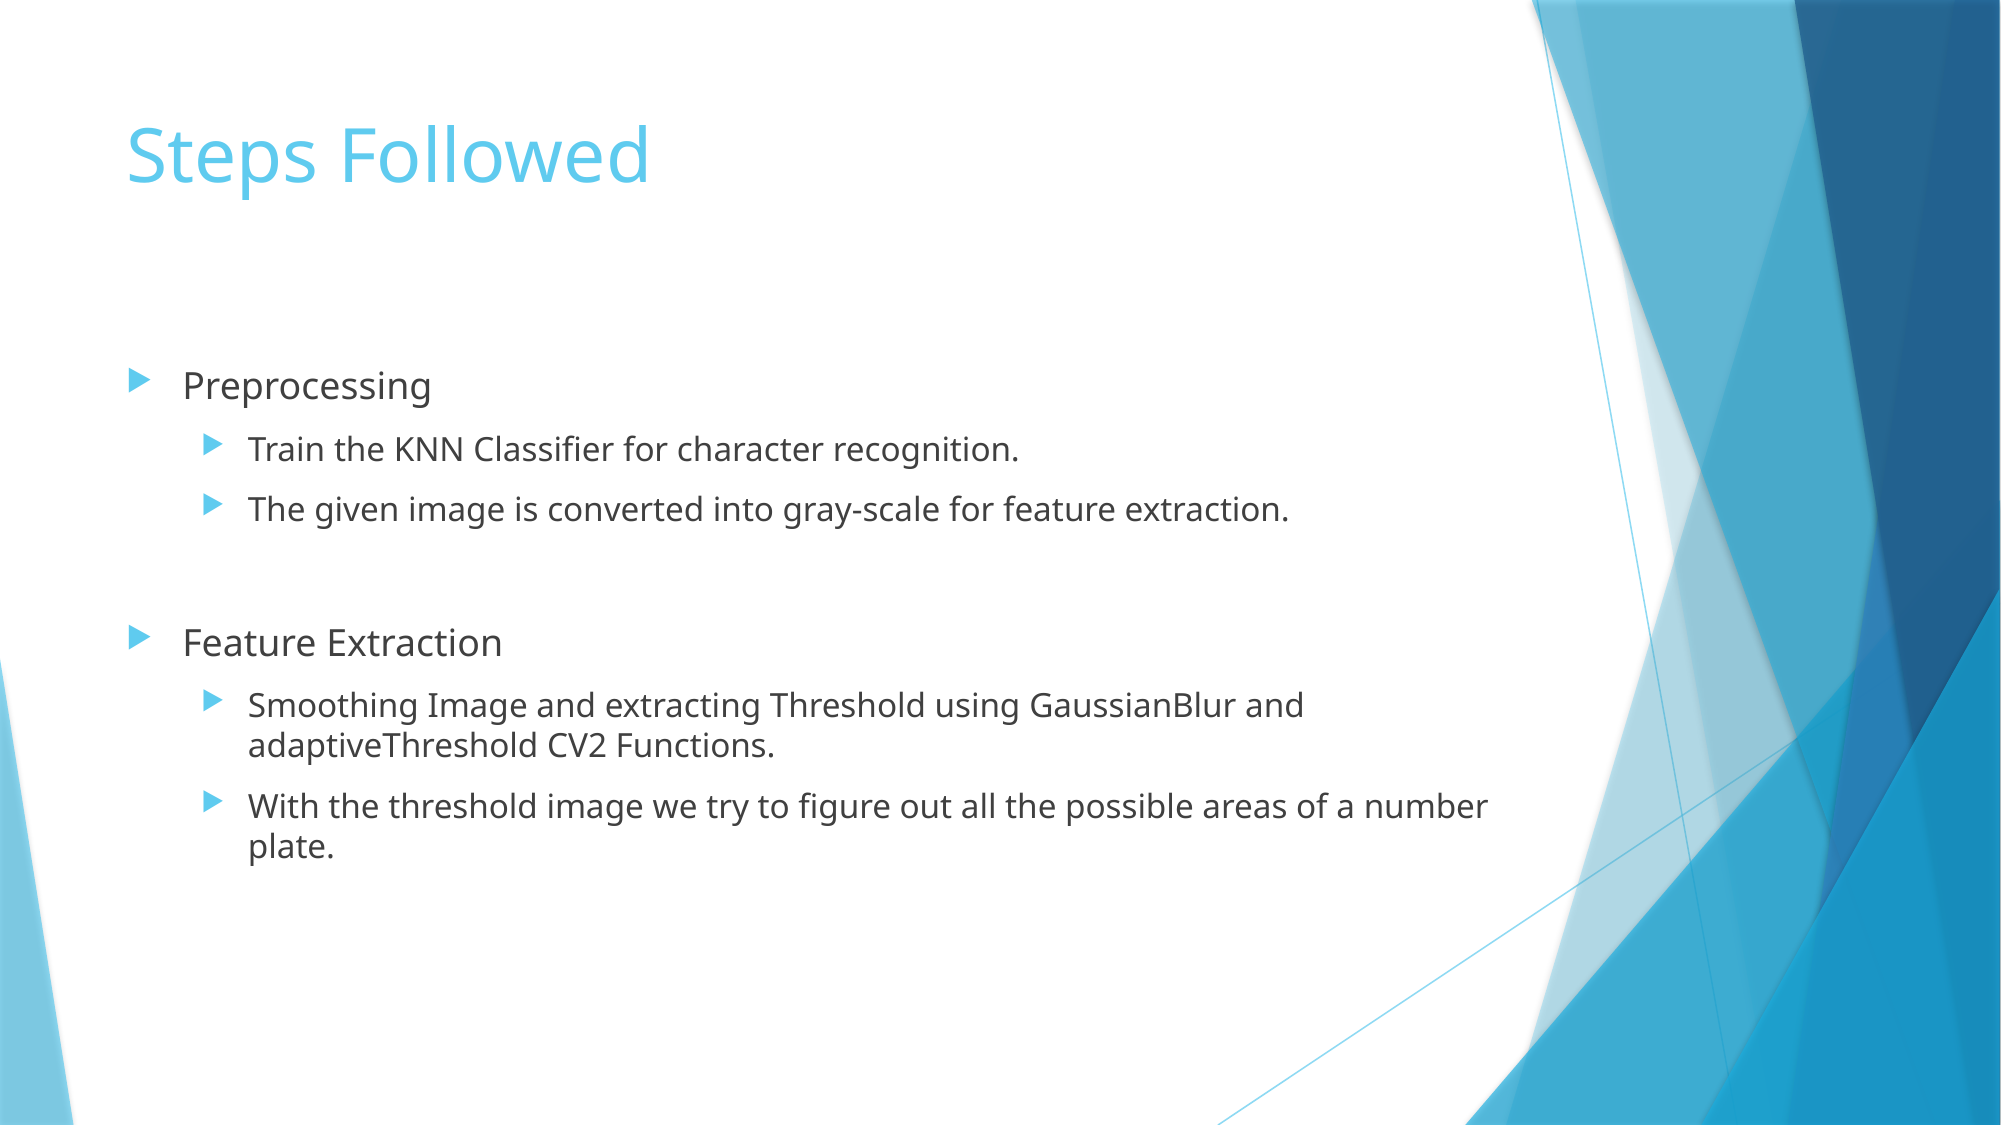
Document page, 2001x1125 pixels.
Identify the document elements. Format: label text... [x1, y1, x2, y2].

list Preprocessing Train the KNN Classifier for character recognition. The given image is converted into gray-scale for feature extraction. Feature Extraction Smoothing Image and extracting Threshold using GaussianBlur and adaptiveThreshold CV2 Functions. With the threshold image we try to figure out all the possible areas of a number plate. [111, 354, 1522, 992]
title Steps Followed [111, 99, 1522, 317]
